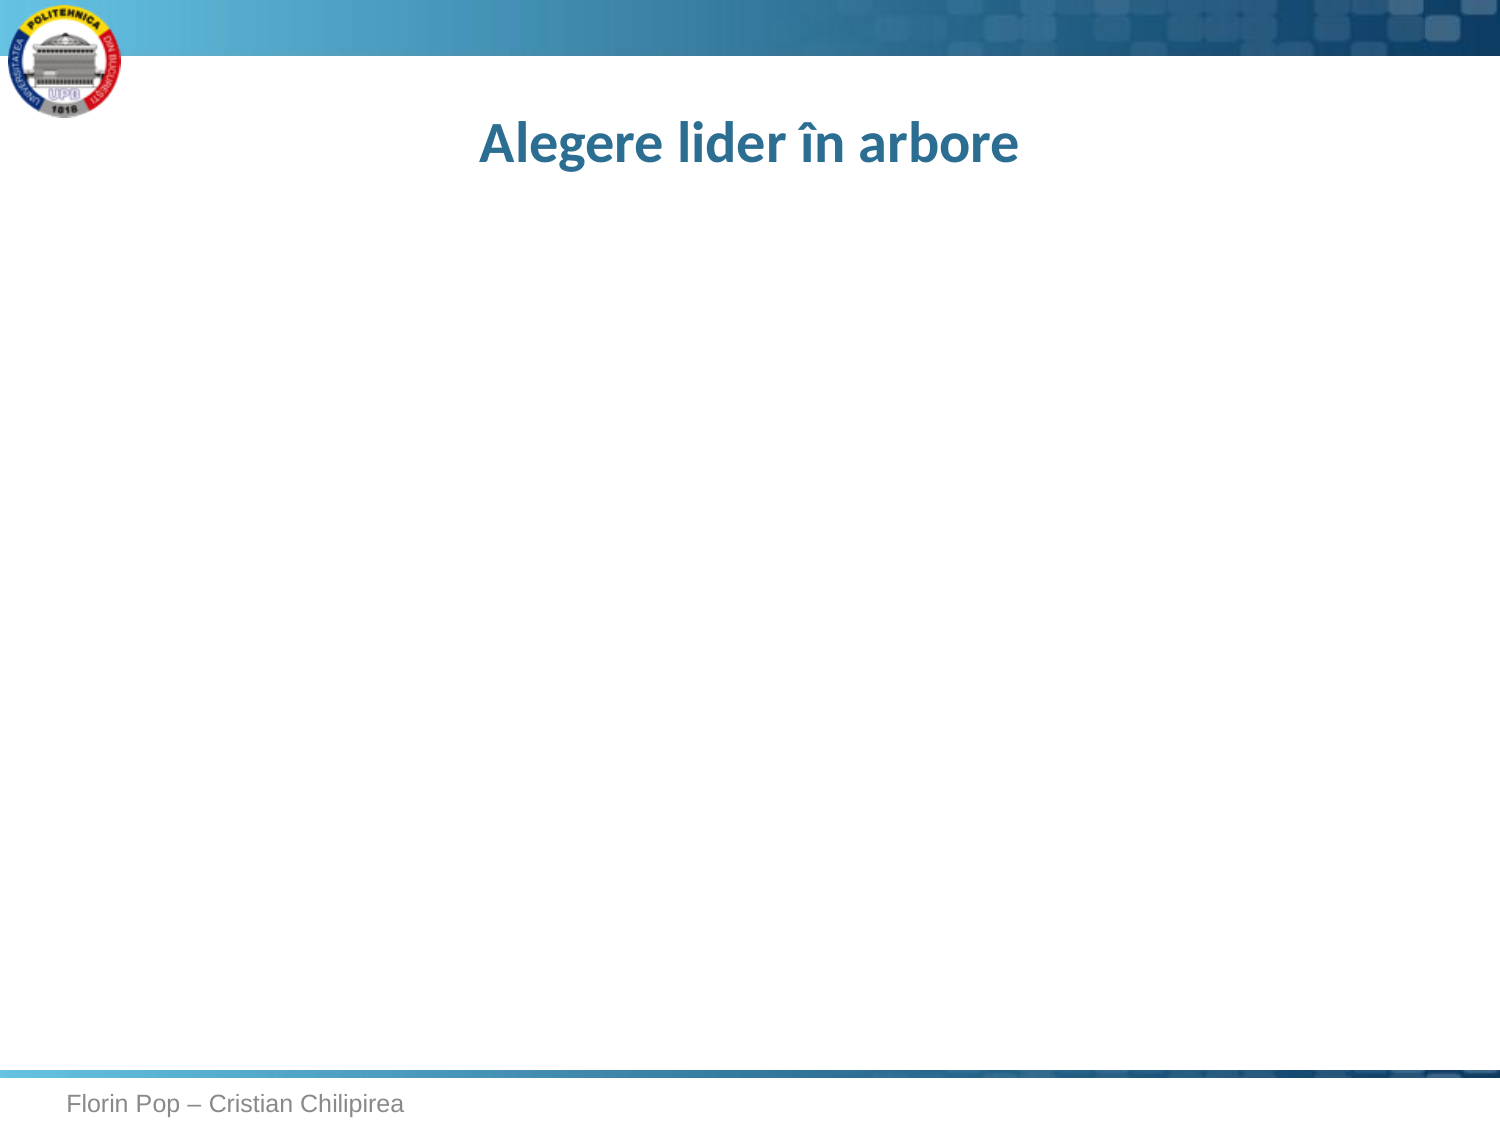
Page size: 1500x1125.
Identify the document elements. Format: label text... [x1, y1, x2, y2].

title Alegere lider în arbore [51, 102, 1449, 178]
picture [0, 1070, 1500, 1078]
footer Florin Pop – Cristian Chilipirea [51, 1083, 1157, 1125]
picture [0, 0, 1500, 118]
